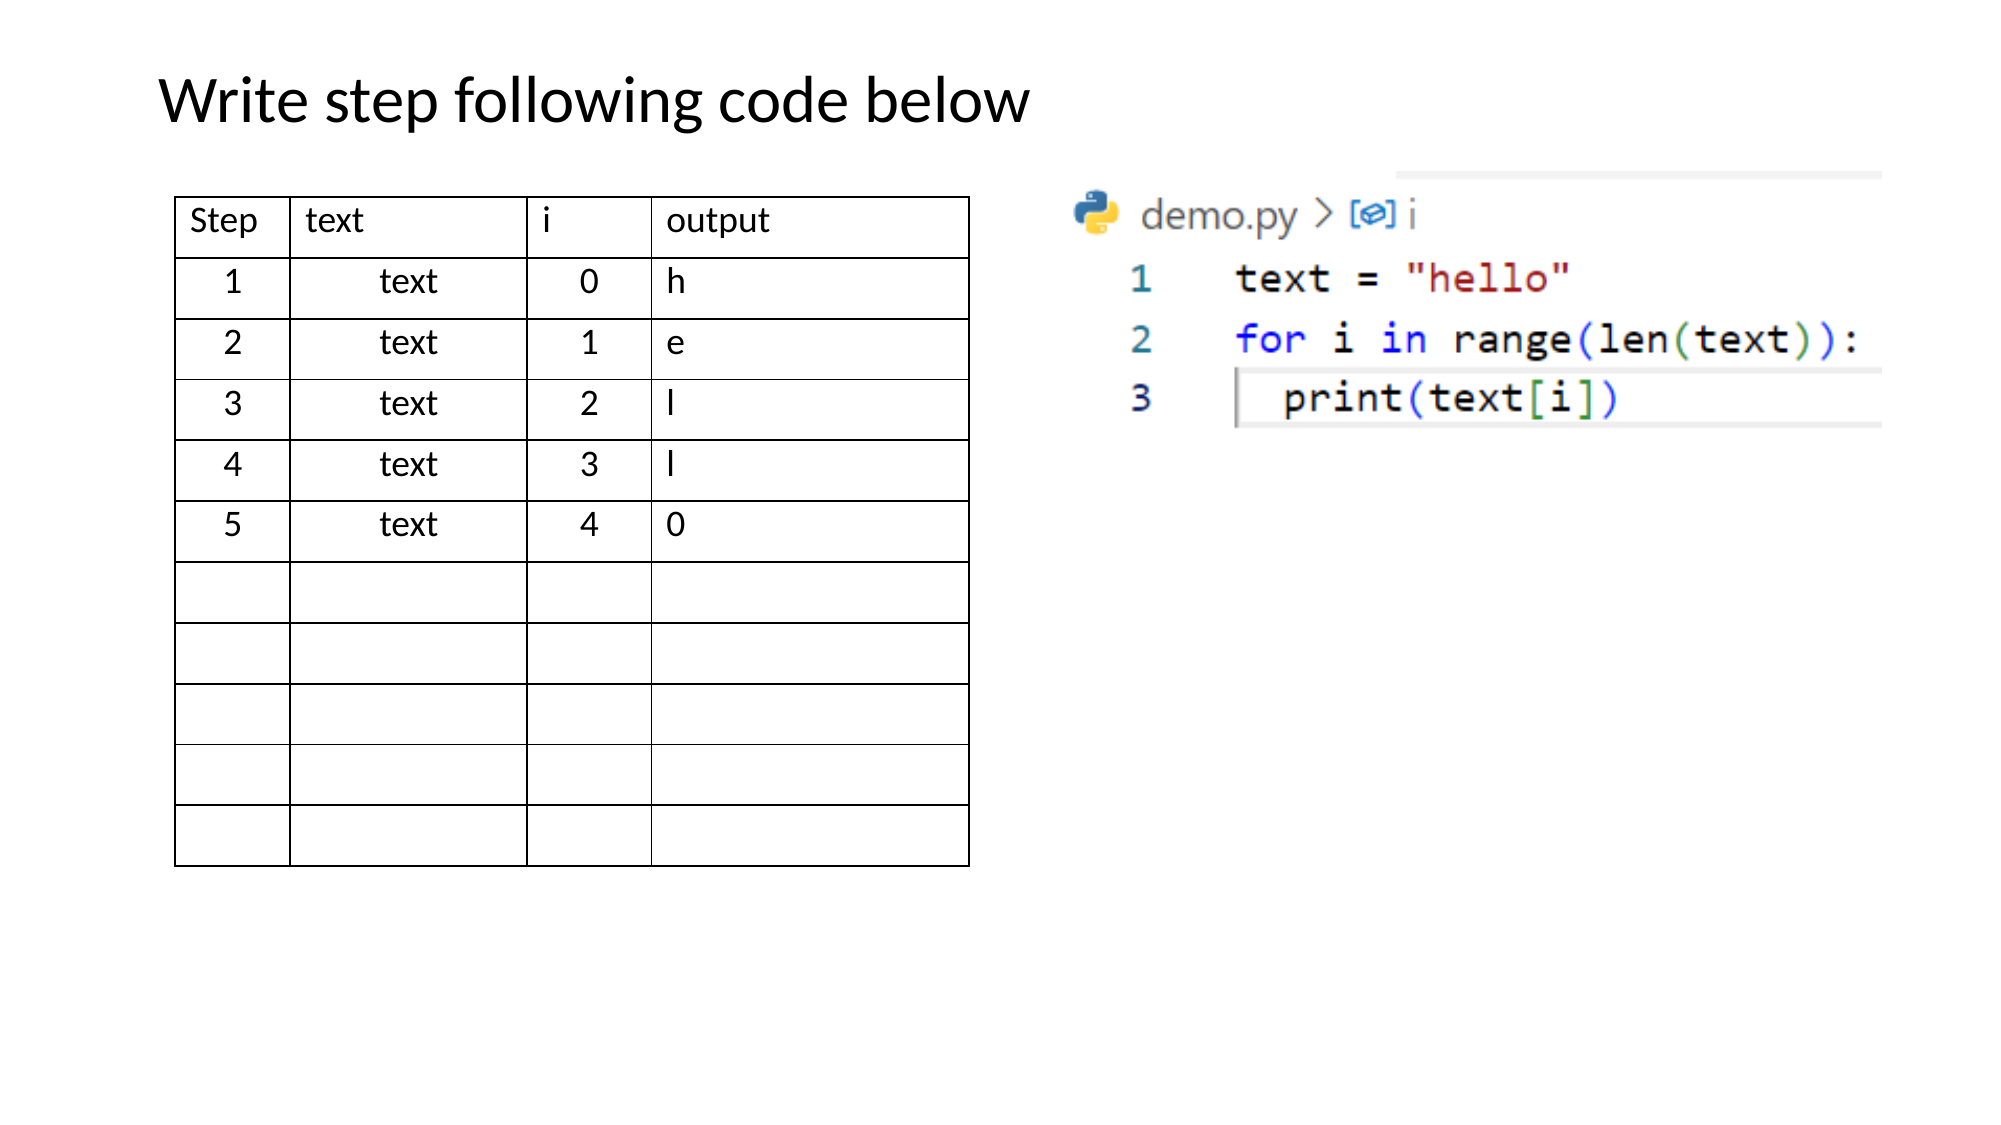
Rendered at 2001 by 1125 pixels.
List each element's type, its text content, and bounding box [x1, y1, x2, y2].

picture [1051, 171, 1882, 488]
table_cell [176, 563, 289, 622]
table_cell 0 [528, 259, 651, 318]
table_cell [652, 685, 968, 744]
table_header i [528, 198, 651, 257]
table_cell [176, 806, 289, 865]
table_cell l [652, 380, 968, 439]
table_cell [176, 624, 289, 683]
table_cell [652, 806, 968, 865]
table_cell h [652, 259, 968, 318]
table_cell [176, 745, 289, 804]
table_cell 2 [176, 320, 289, 379]
table_cell [528, 563, 651, 622]
table_cell 3 [528, 441, 651, 500]
table_cell e [652, 320, 968, 379]
table_cell [291, 745, 526, 804]
table_cell [528, 806, 651, 865]
table_cell [528, 624, 651, 683]
table_header Step [176, 198, 289, 257]
table_cell 3 [176, 380, 289, 439]
table_cell [291, 624, 526, 683]
table_cell text [291, 380, 526, 439]
table_cell [652, 624, 968, 683]
table_cell [291, 685, 526, 744]
table_cell text [291, 259, 526, 318]
table_cell [291, 806, 526, 865]
table_cell text [291, 320, 526, 379]
table_cell 1 [528, 320, 651, 379]
table_header output [652, 198, 968, 257]
table_cell [652, 745, 968, 804]
table_cell text [291, 441, 526, 500]
table_cell [176, 685, 289, 744]
table_cell [528, 685, 651, 744]
text_box Write step following code below [143, 47, 1047, 143]
table_cell 4 [176, 441, 289, 500]
table_cell 2 [528, 380, 651, 439]
table_cell 1 [176, 259, 289, 318]
table_cell [291, 563, 526, 622]
table_cell [528, 745, 651, 804]
table_cell l [652, 441, 968, 500]
table_cell text [291, 502, 526, 561]
table_cell [652, 563, 968, 622]
table_header text [291, 198, 526, 257]
table_cell 0 [652, 502, 968, 561]
table_cell 5 [176, 502, 289, 561]
table_cell 4 [528, 502, 651, 561]
